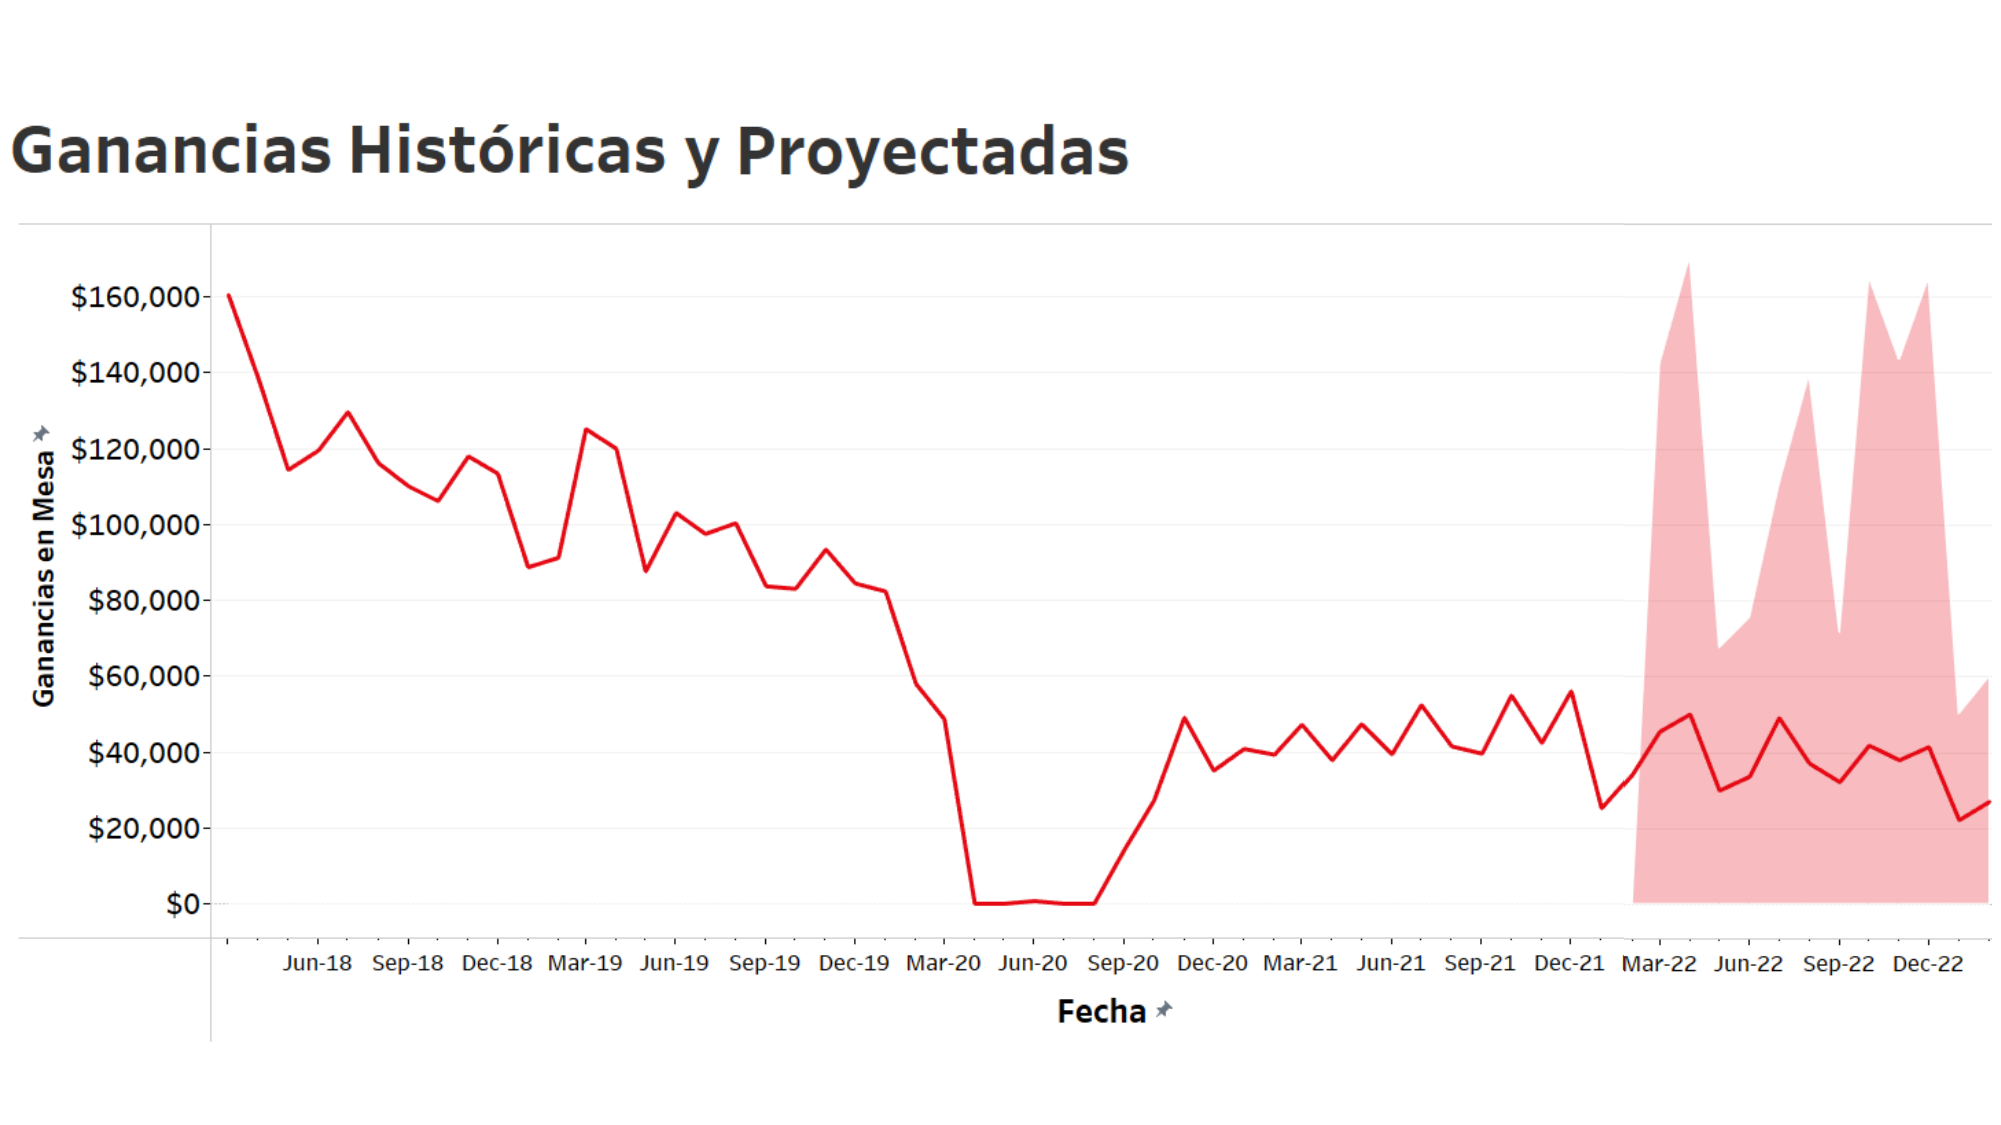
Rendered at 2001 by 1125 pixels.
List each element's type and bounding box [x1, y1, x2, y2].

picture [0, 103, 1993, 1045]
